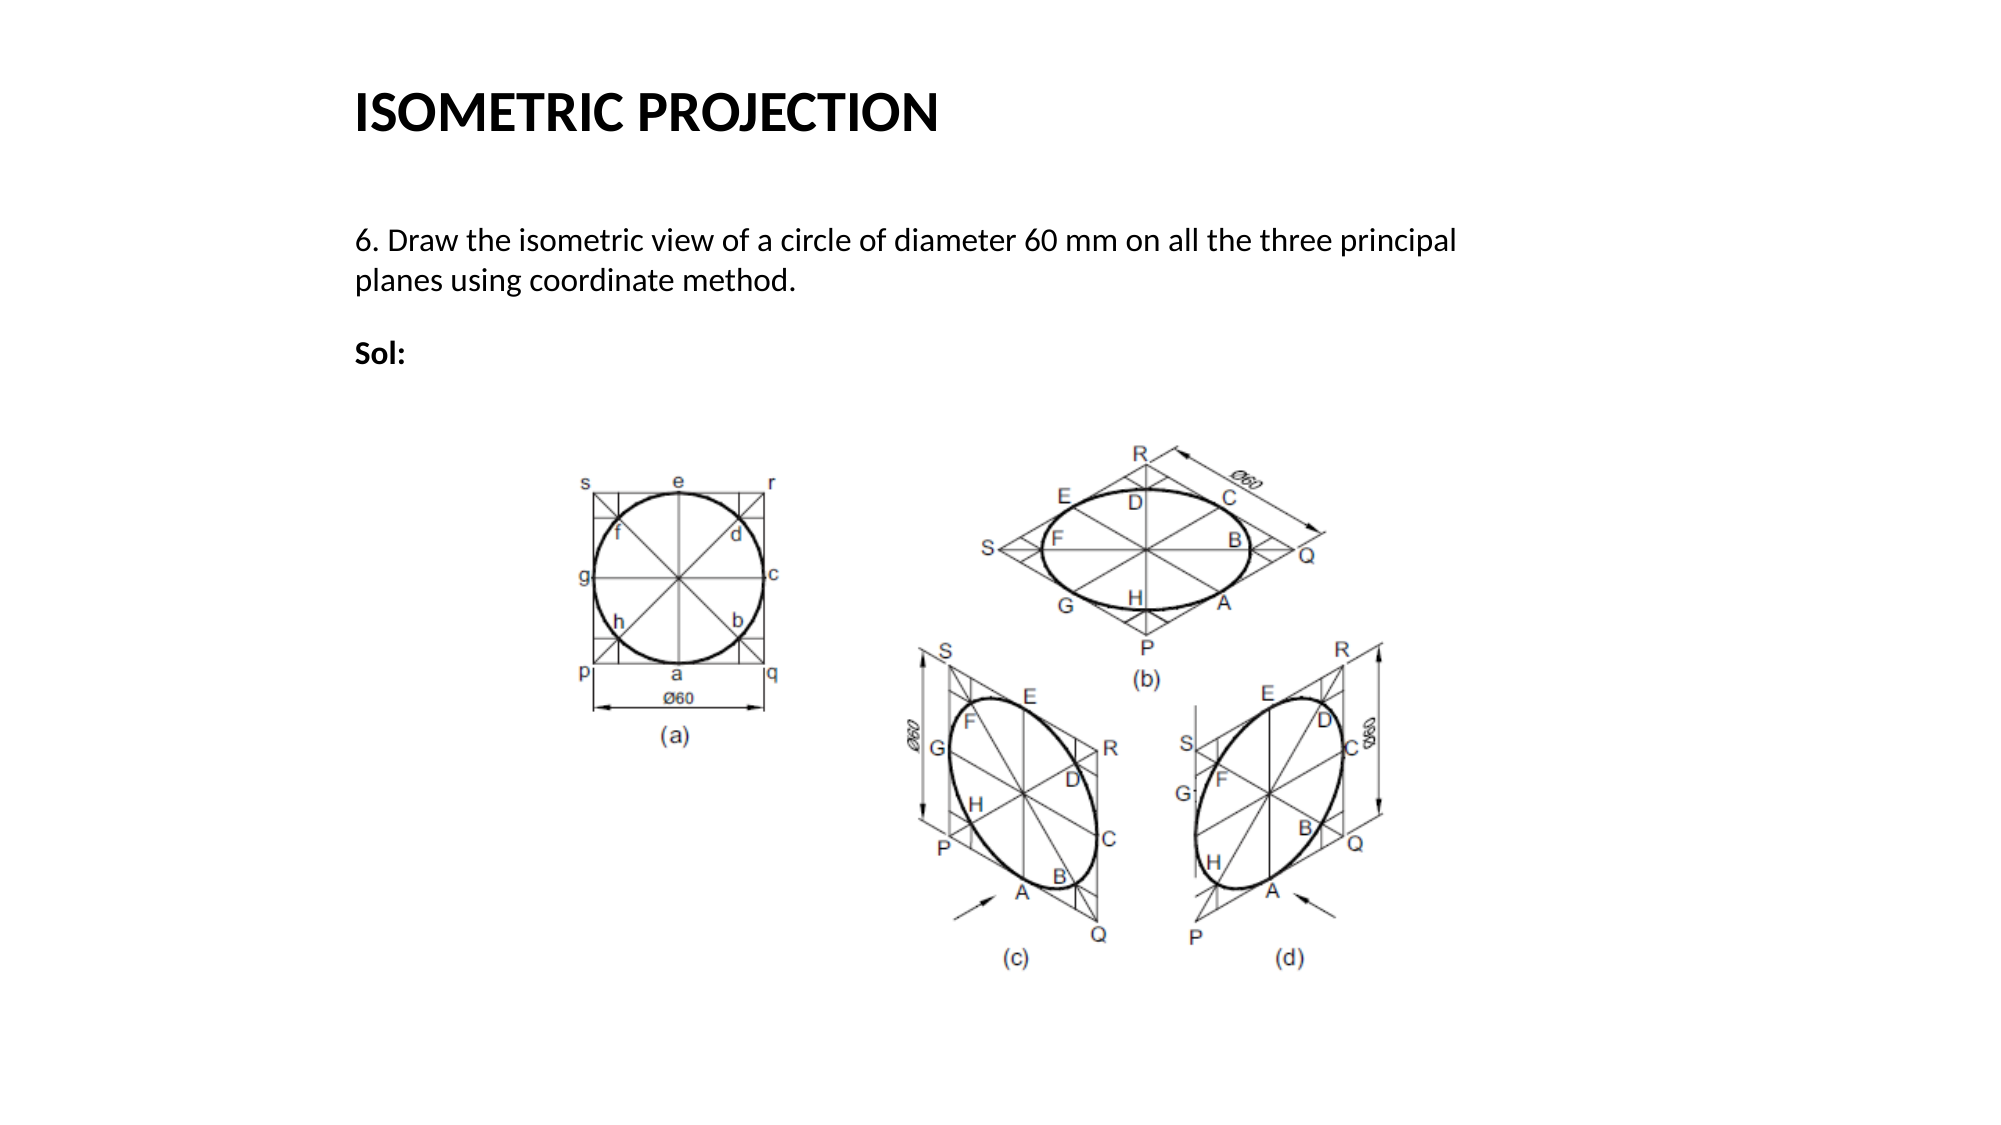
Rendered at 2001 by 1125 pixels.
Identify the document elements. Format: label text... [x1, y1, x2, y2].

text_box ISOMETRIC PROJECTION [340, 65, 1176, 151]
picture [485, 427, 1463, 978]
text_box Sol: [340, 323, 511, 379]
text_box 6. Draw the isometric view of a circle of diameter 60 mm on all the three principal planes using coordinate method. [340, 210, 1660, 305]
